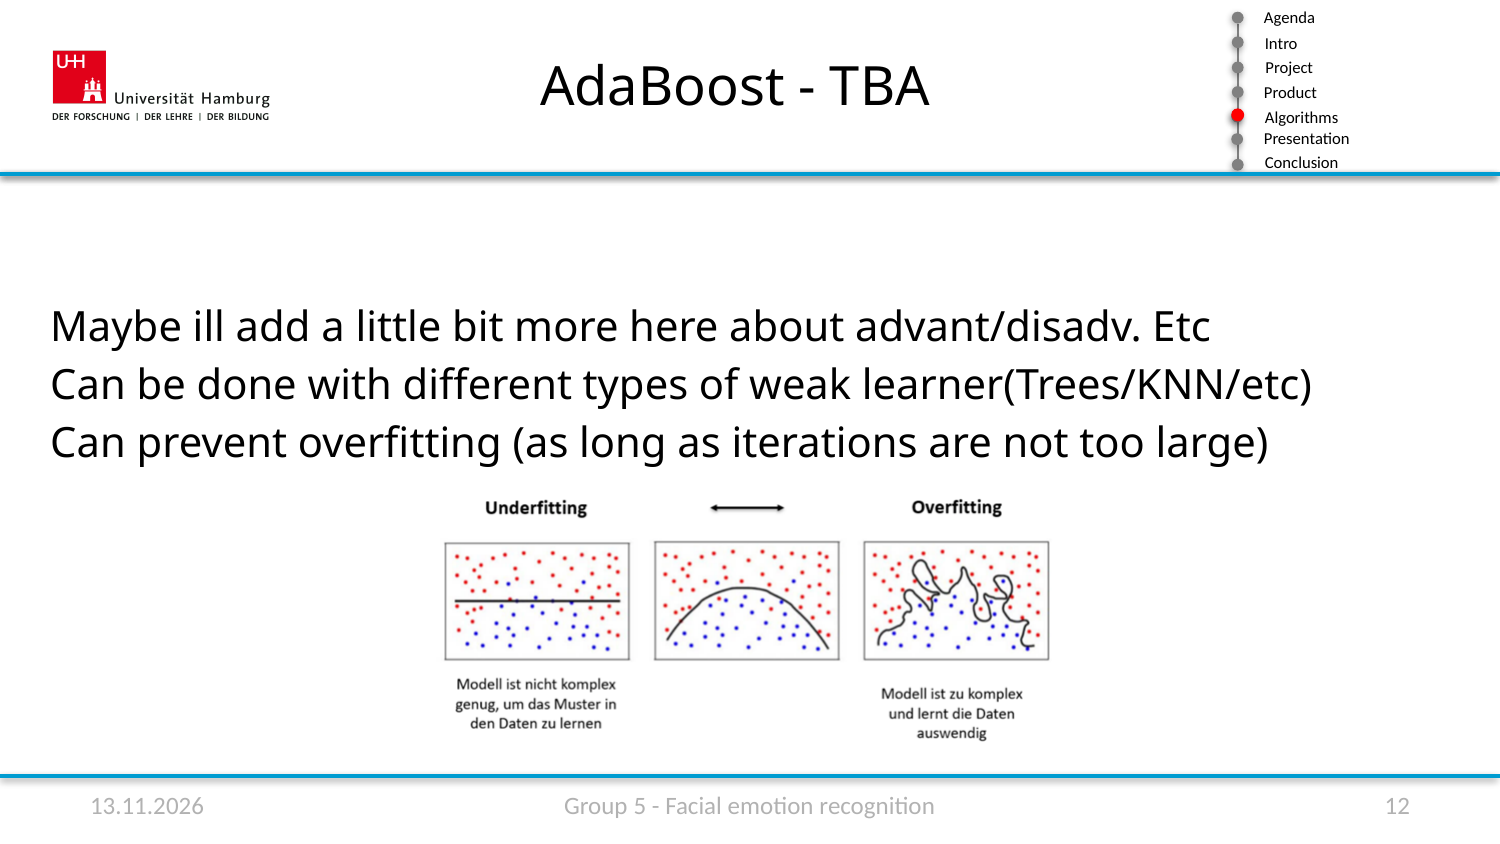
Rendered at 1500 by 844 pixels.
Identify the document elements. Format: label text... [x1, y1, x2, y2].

text_box [1230, 107, 1245, 123]
slide_number 12 [1074, 782, 1425, 827]
list AdaBoost - TBA [35, 43, 1436, 127]
picture [0, 0, 322, 147]
picture [399, 480, 1101, 761]
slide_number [75, 782, 425, 827]
footer Group 5 - Facial emotion recognition [512, 782, 988, 827]
list Maybe ill add a little bit more here about advant/disadv. Etc Can be done with different types of weak learner(Trees/KNN/etc) Can prevent overfitting (as long as iterations are not too large) [35, 291, 1436, 765]
